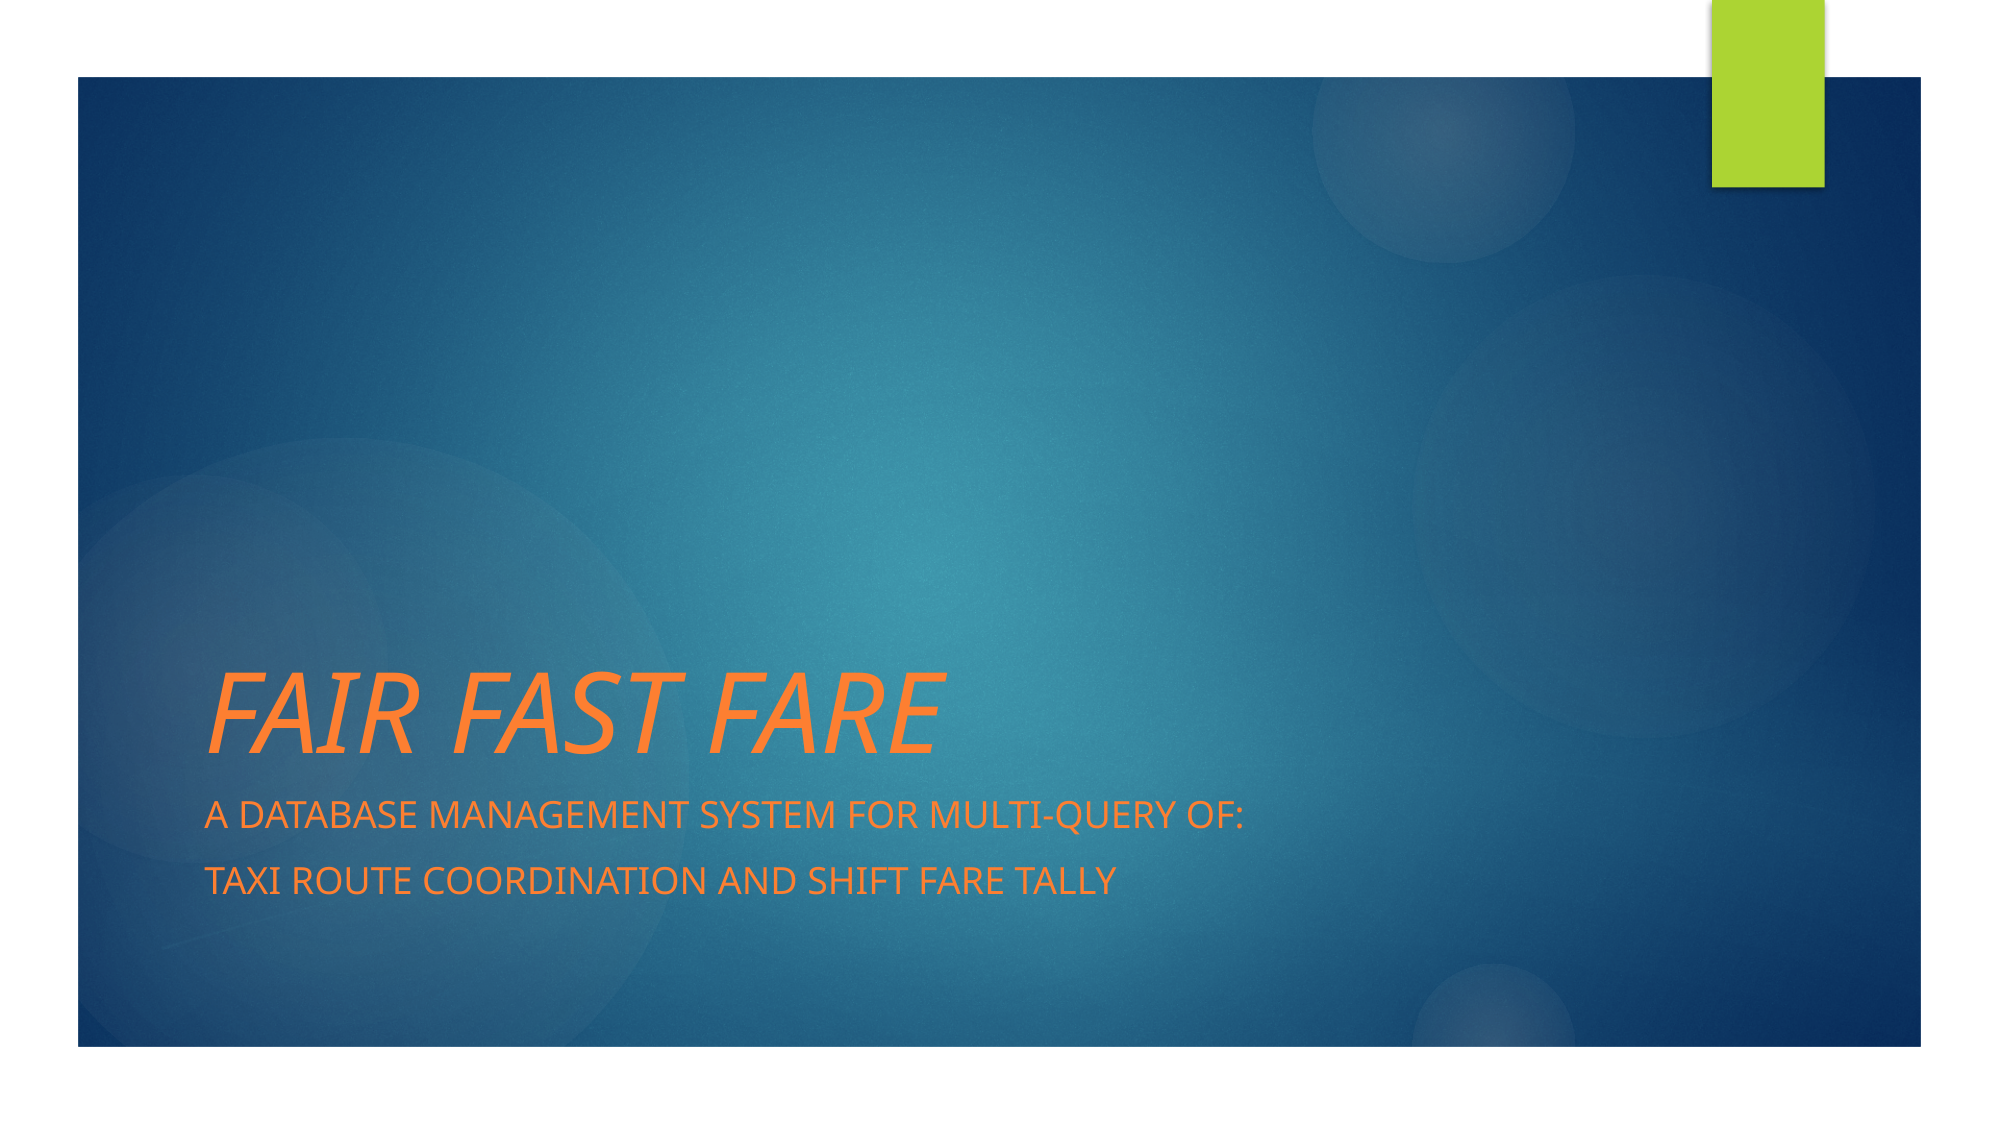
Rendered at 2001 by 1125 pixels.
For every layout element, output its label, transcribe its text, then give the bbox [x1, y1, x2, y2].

title FAIR FAST FARE [189, 344, 1638, 783]
subtitle A Database Management System for Multi-Query of: taxi Route Coordination and Shift Fare tally [189, 783, 1638, 925]
